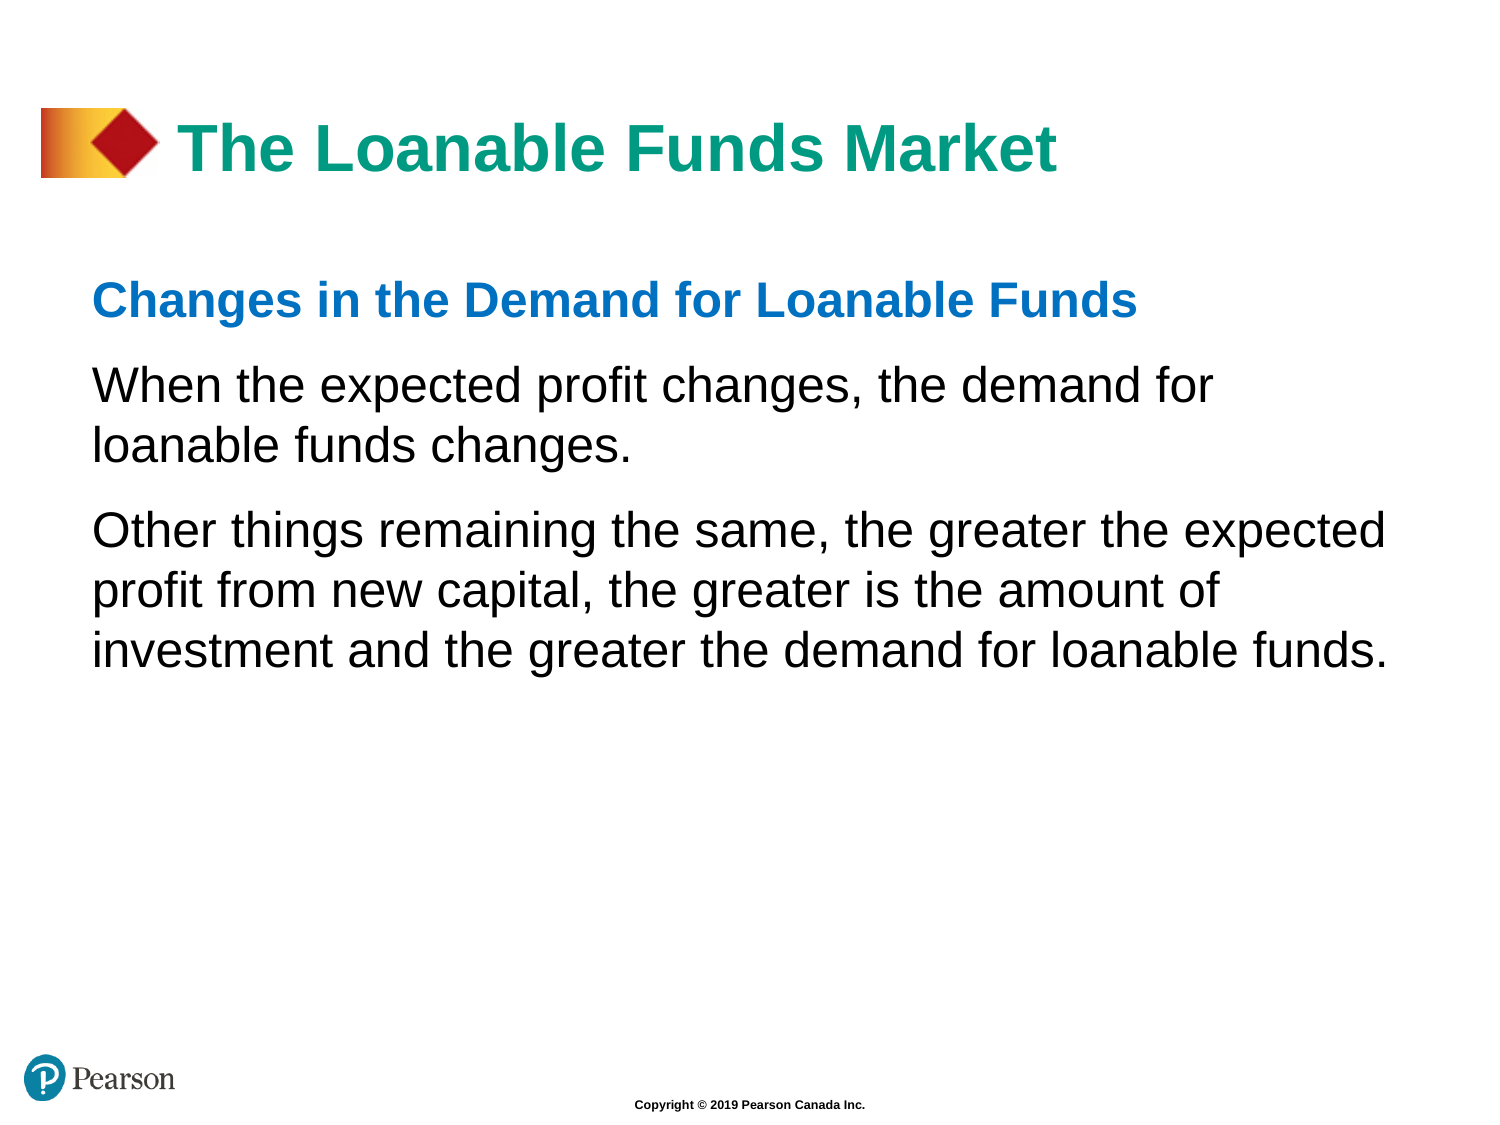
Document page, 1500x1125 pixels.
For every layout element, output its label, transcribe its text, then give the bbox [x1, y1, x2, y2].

picture [24, 1054, 41, 1072]
title The Loanable Funds Market [162, 17, 1425, 273]
picture [50, 1054, 175, 1101]
picture [41, 108, 160, 178]
picture [33, 1064, 58, 1089]
picture [24, 1087, 34, 1101]
list Changes in the Demand for Loanable Funds When the expected profit changes, the demand for loanable funds changes. Other things remaining the same, the greater the expected profit from new capital, the greater is the amount of investment and the greater the demand for loanable funds. [59, 259, 1410, 1003]
